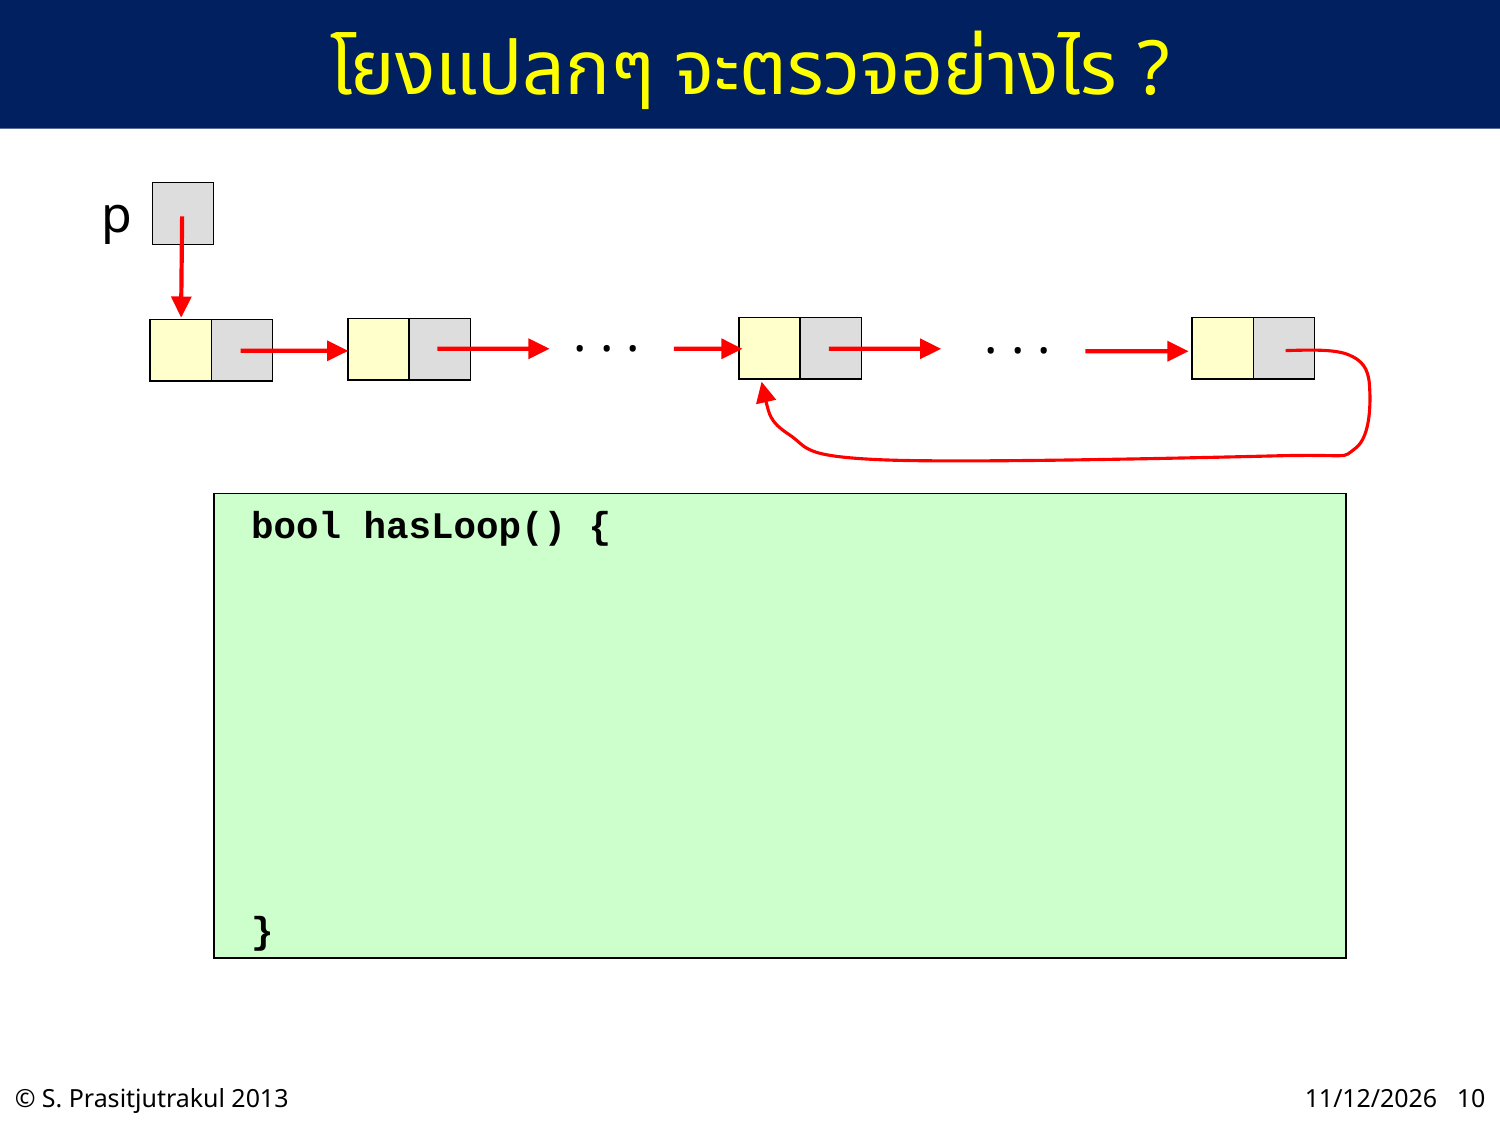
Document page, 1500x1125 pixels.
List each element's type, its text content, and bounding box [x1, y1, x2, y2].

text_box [87, 175, 1371, 462]
text_box bool hasLoop() { } [213, 493, 1346, 959]
title โยงแปลกๆ จะตรวจอย่างไร ? [112, 1, 1388, 128]
